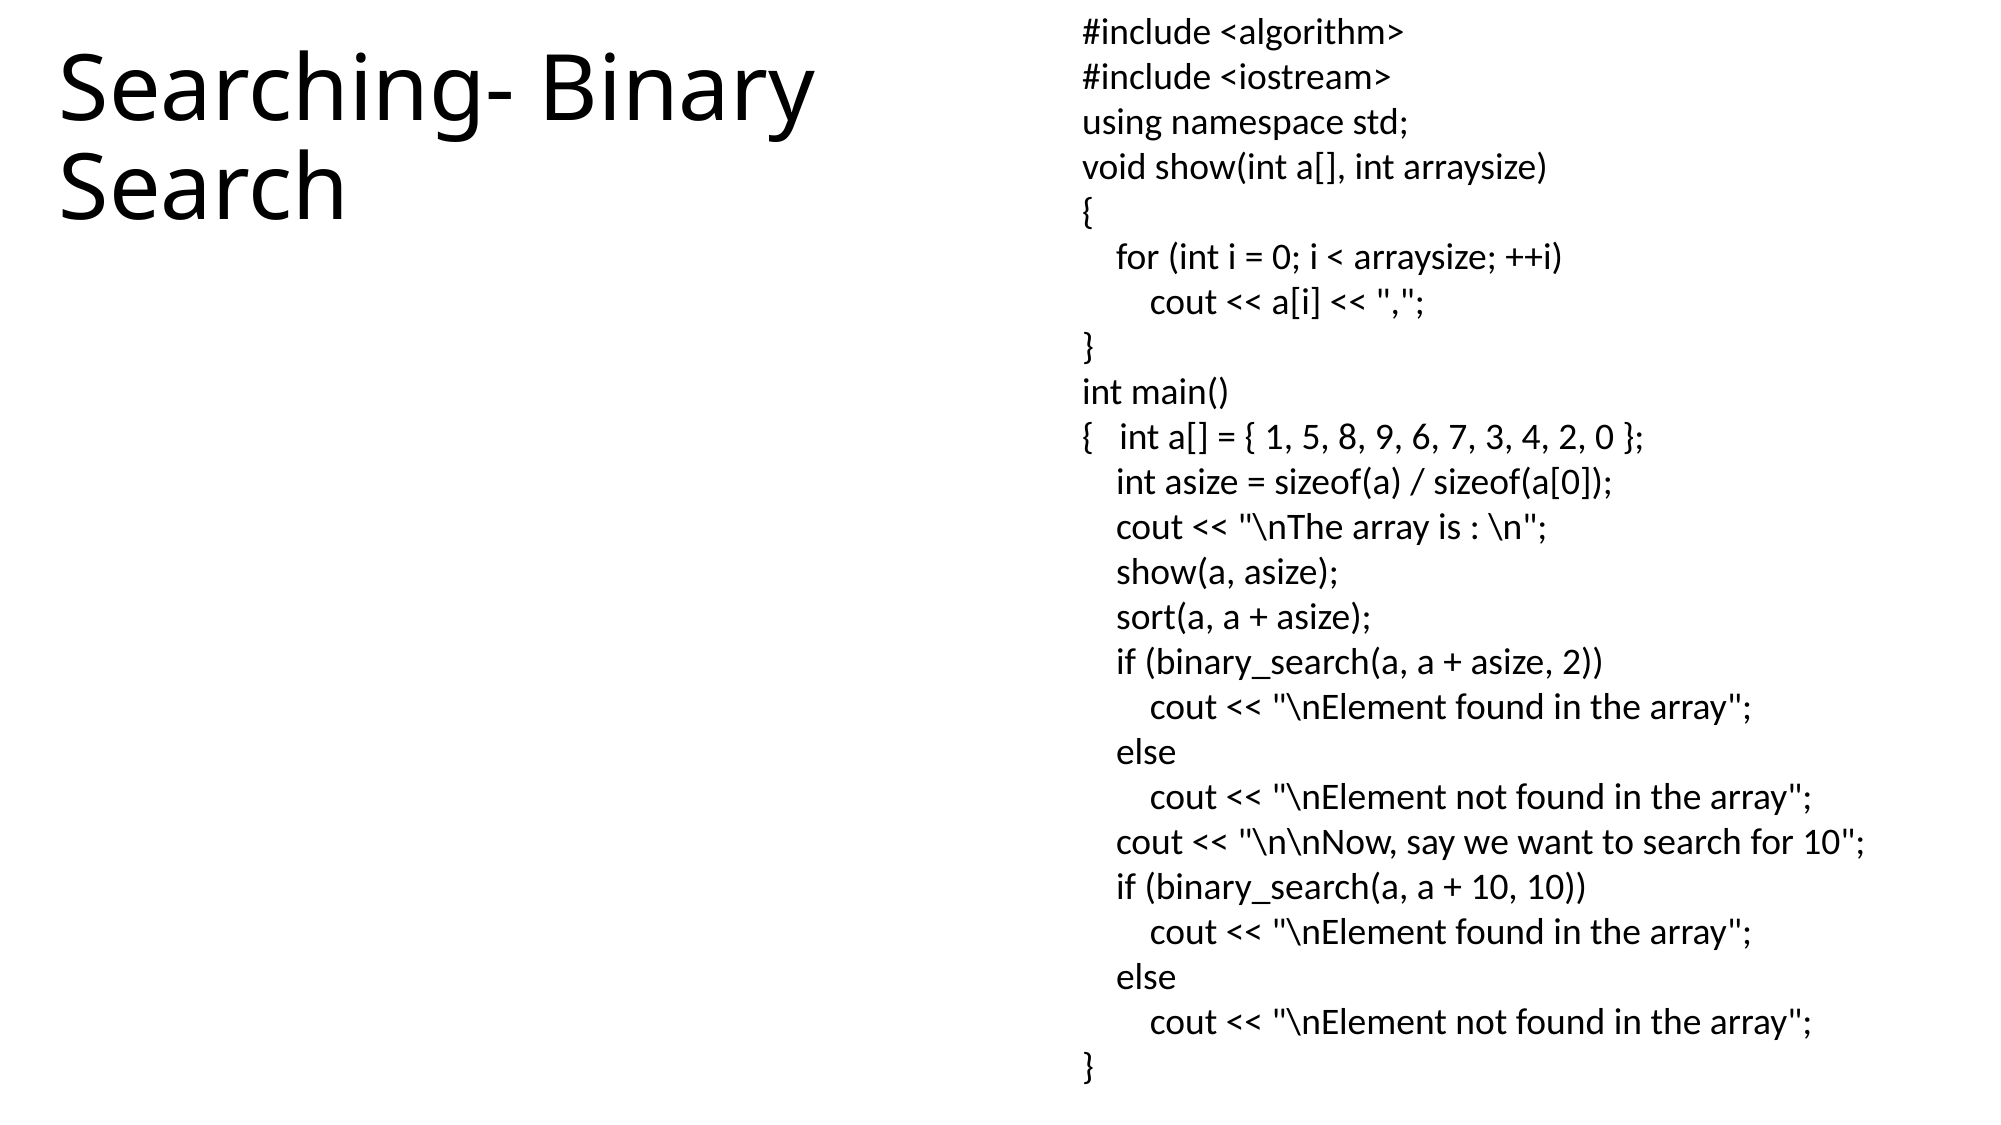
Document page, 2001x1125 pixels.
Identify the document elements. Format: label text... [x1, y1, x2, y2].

text_box #include <algorithm> #include <iostream> using namespace std; void show(int a[], int arraysize) { for (int i = 0; i < arraysize; ++i) cout << a[i] << ","; } int main() { int a[] = { 1, 5, 8, 9, 6, 7, 3, 4, 2, 0 }; int asize = sizeof(a) / sizeof(a[0]); cout << "\nThe array is : \n"; show(a, asize); sort(a, a + asize); if (binary_search(a, a + asize, 2)) cout << "\nElement found in the array"; else cout << "\nElement not found in the array"; cout << "\n\nNow, say we want to search for 10"; if (binary_search(a, a + 10, 10)) cout << "\nElement found in the array"; else cout << "\nElement not found in the array"; } [1067, 0, 2000, 1095]
title Searching- Binary Search [43, 31, 1020, 250]
